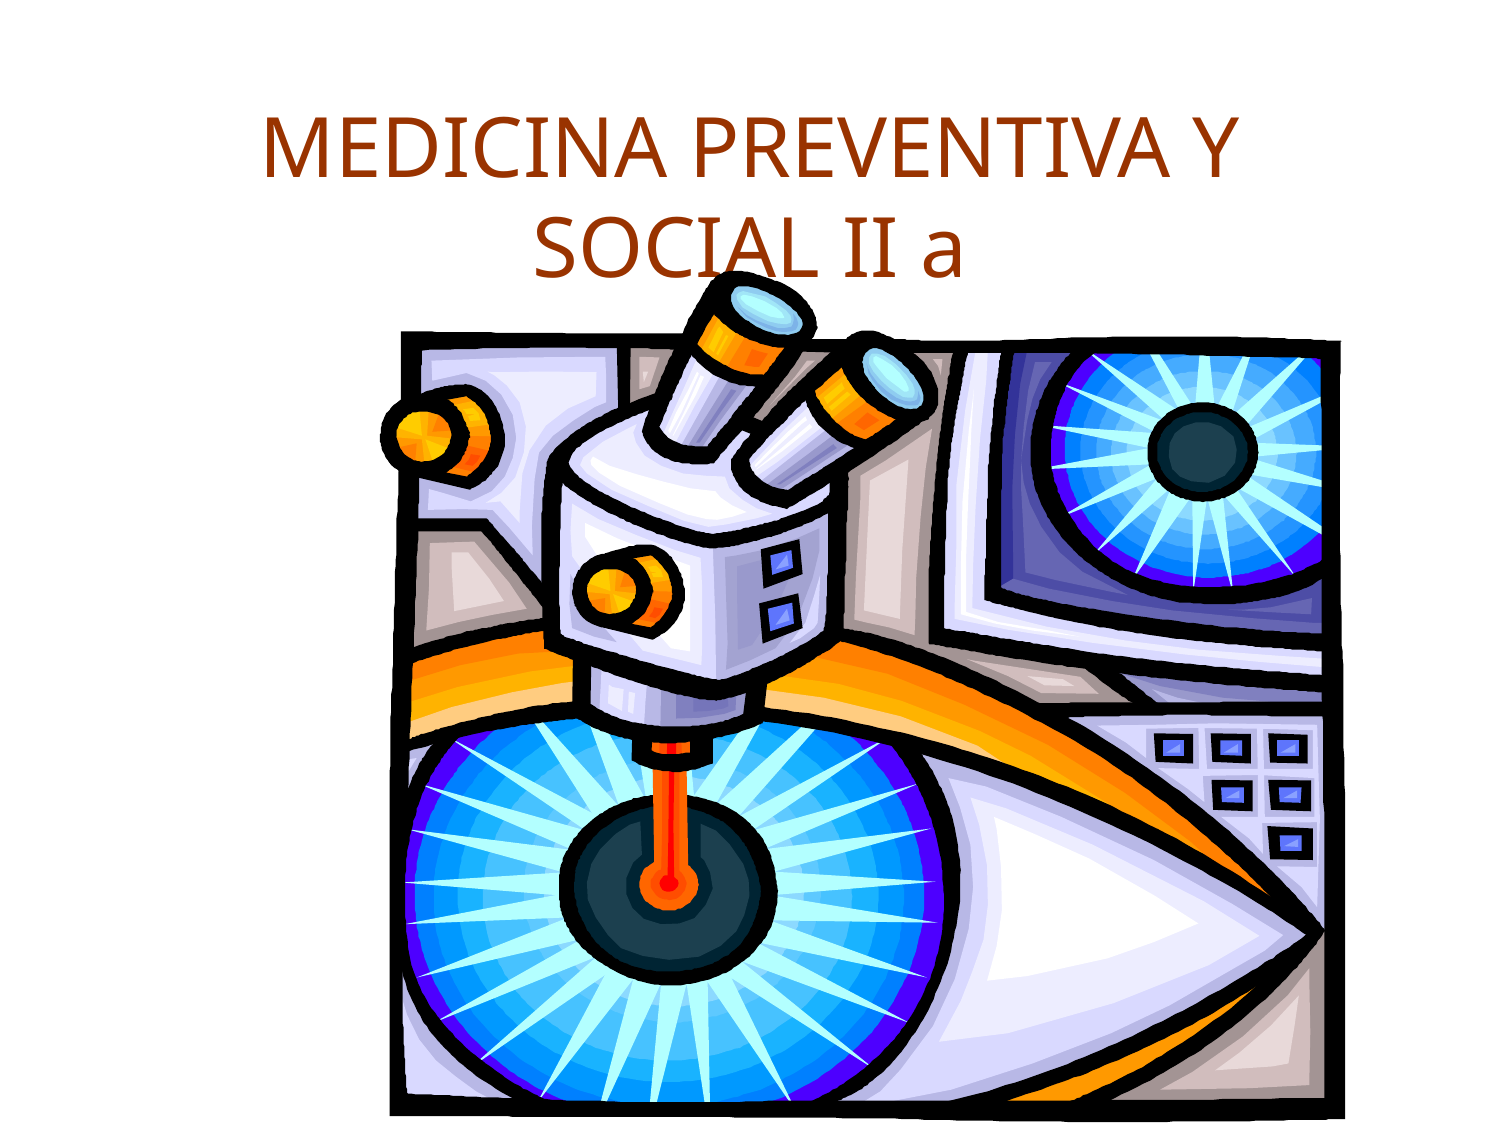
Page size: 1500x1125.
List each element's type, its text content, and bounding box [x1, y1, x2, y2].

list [362, 255, 1363, 1125]
title MEDICINA PREVENTIVA Y SOCIAL II a [112, 99, 1388, 288]
